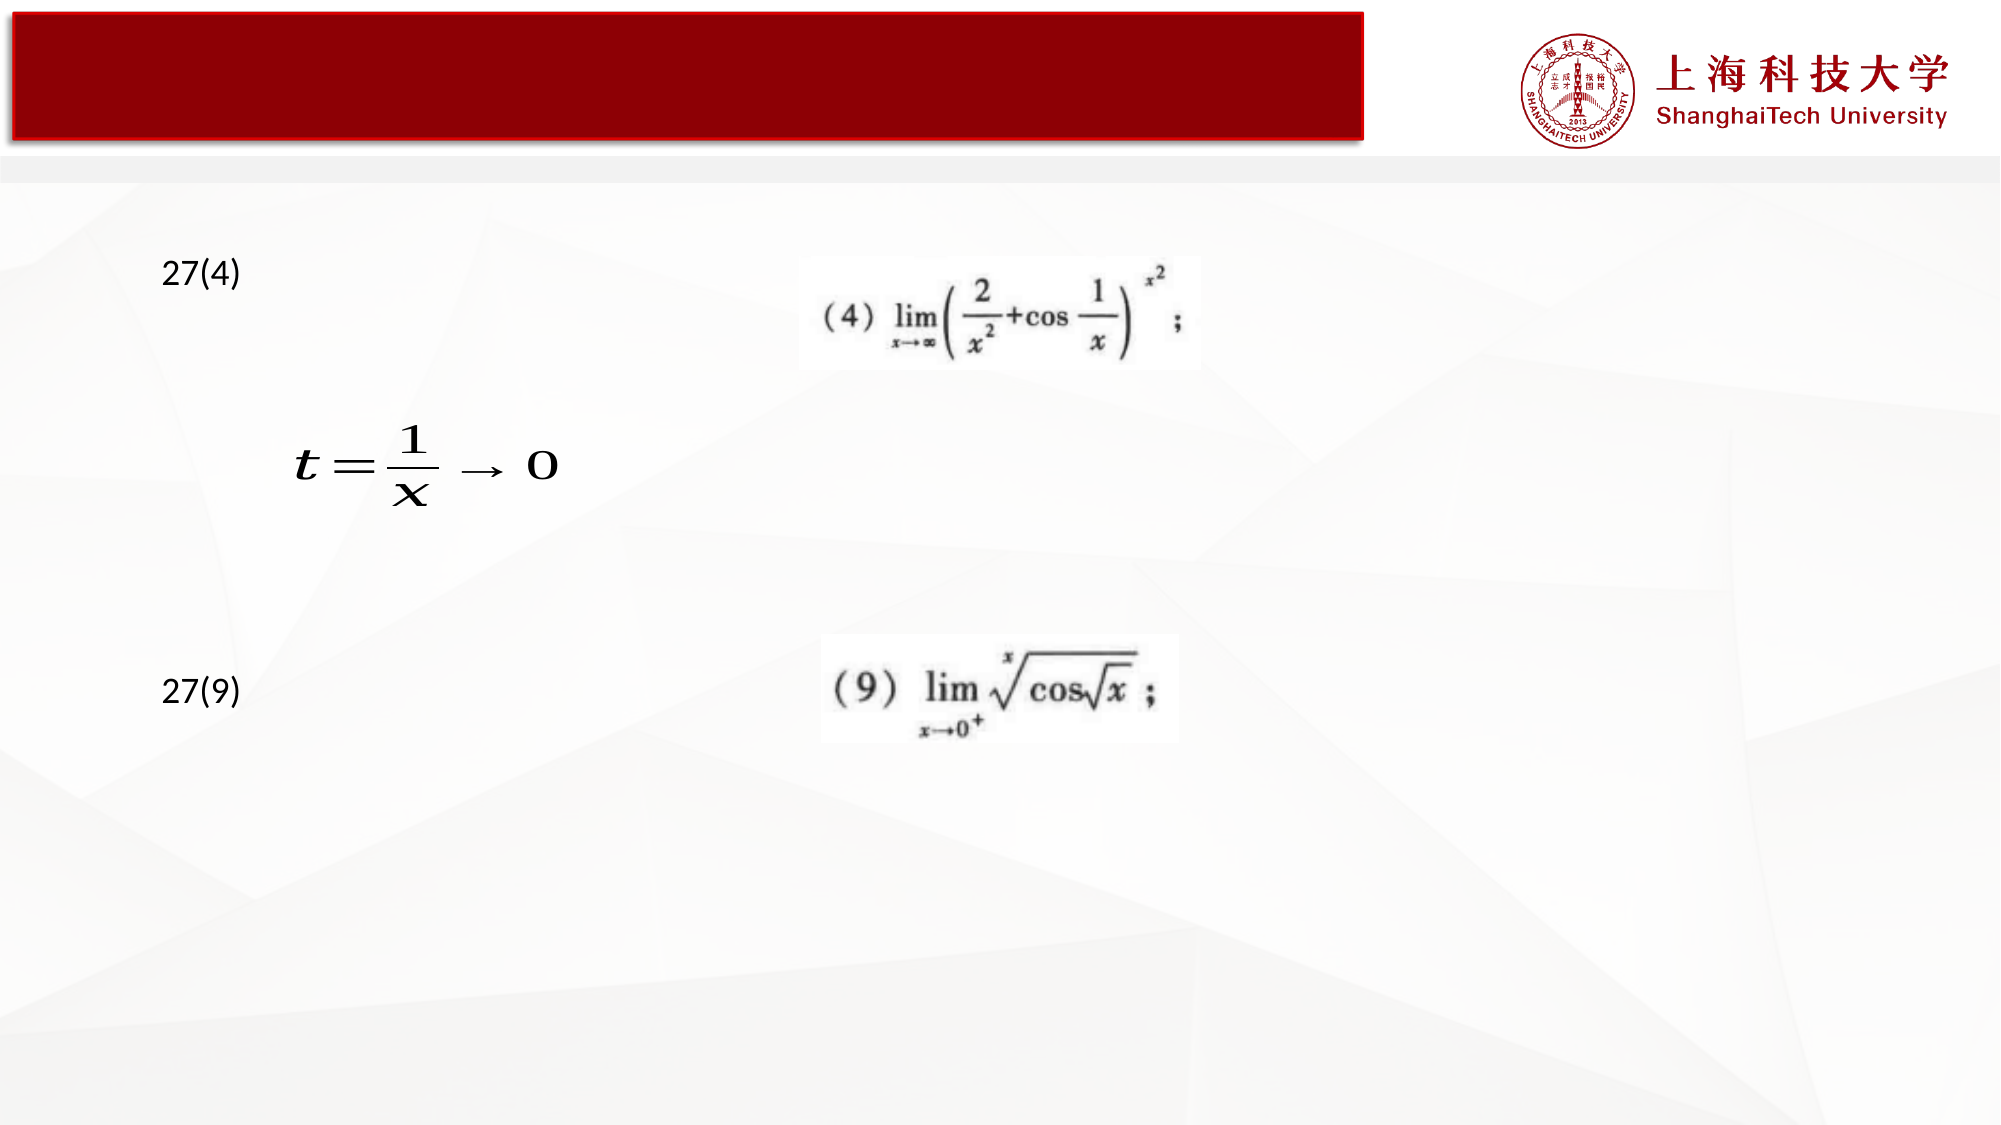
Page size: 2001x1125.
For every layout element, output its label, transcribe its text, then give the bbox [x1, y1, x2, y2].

text_box 27(4) [146, 240, 463, 301]
picture [1520, 33, 1948, 149]
picture [820, 634, 1180, 743]
picture [799, 255, 1201, 371]
picture [0, 7, 2000, 183]
text_box 27(9) [146, 658, 463, 718]
